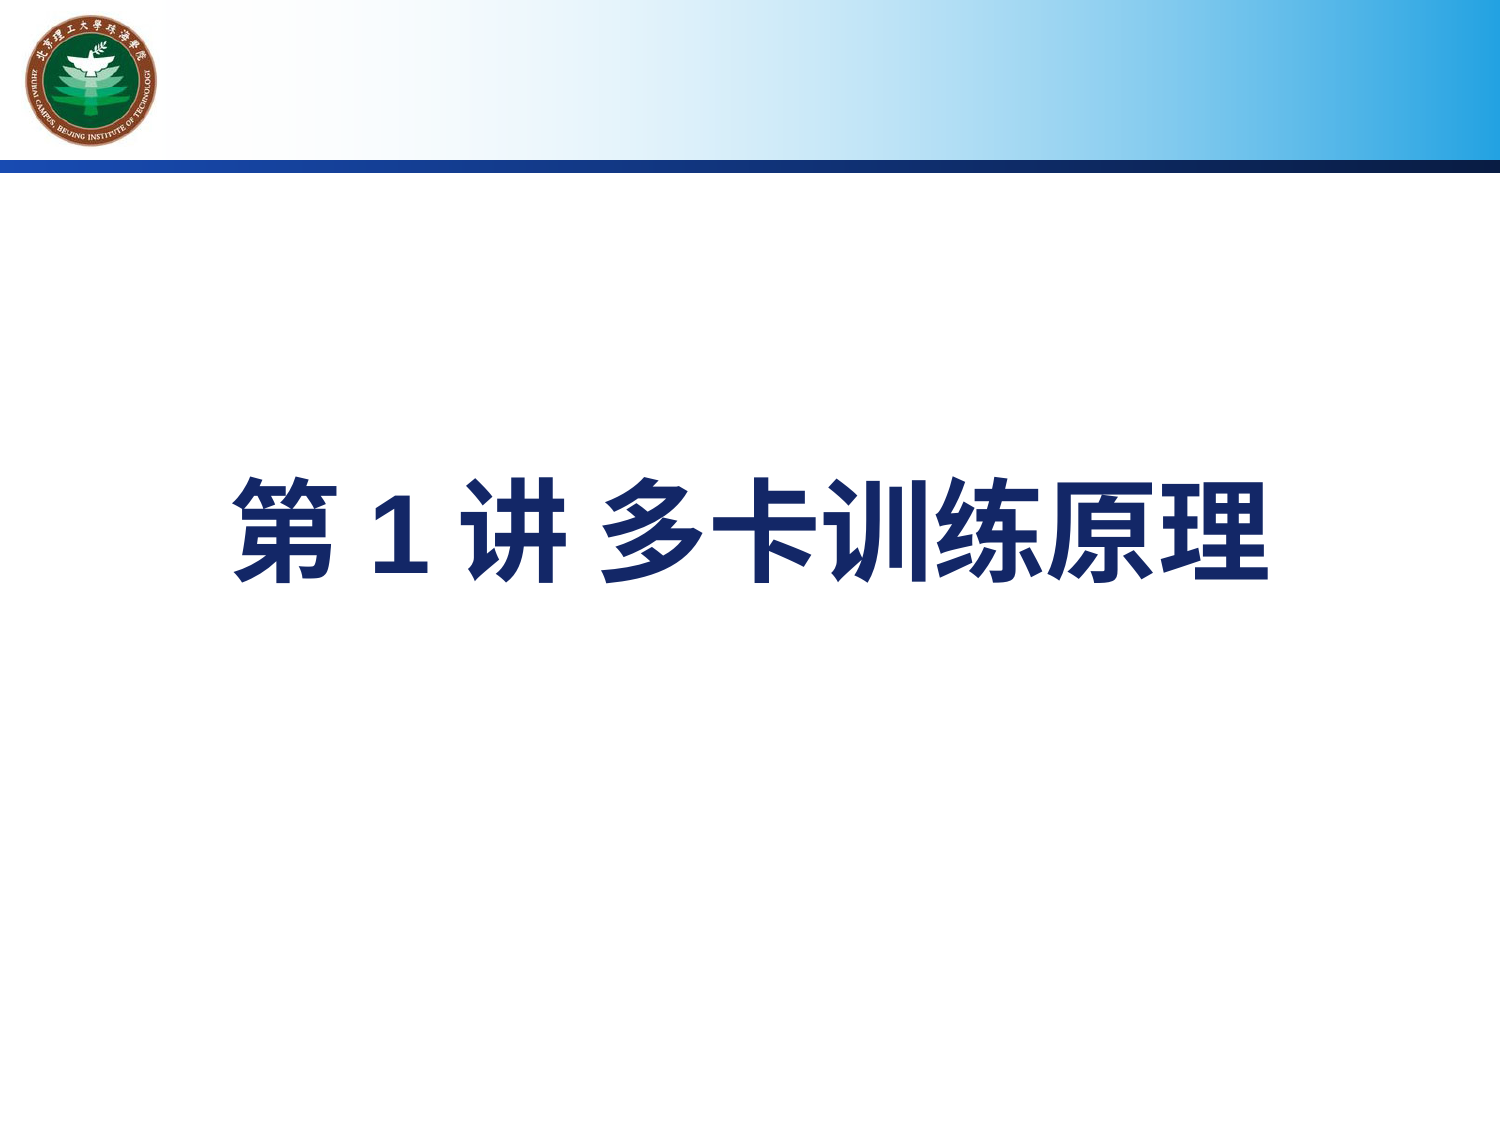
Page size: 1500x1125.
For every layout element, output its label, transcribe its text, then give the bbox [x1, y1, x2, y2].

picture [21, 11, 160, 149]
list 第1讲 多卡训练原理 [53, 479, 1447, 587]
